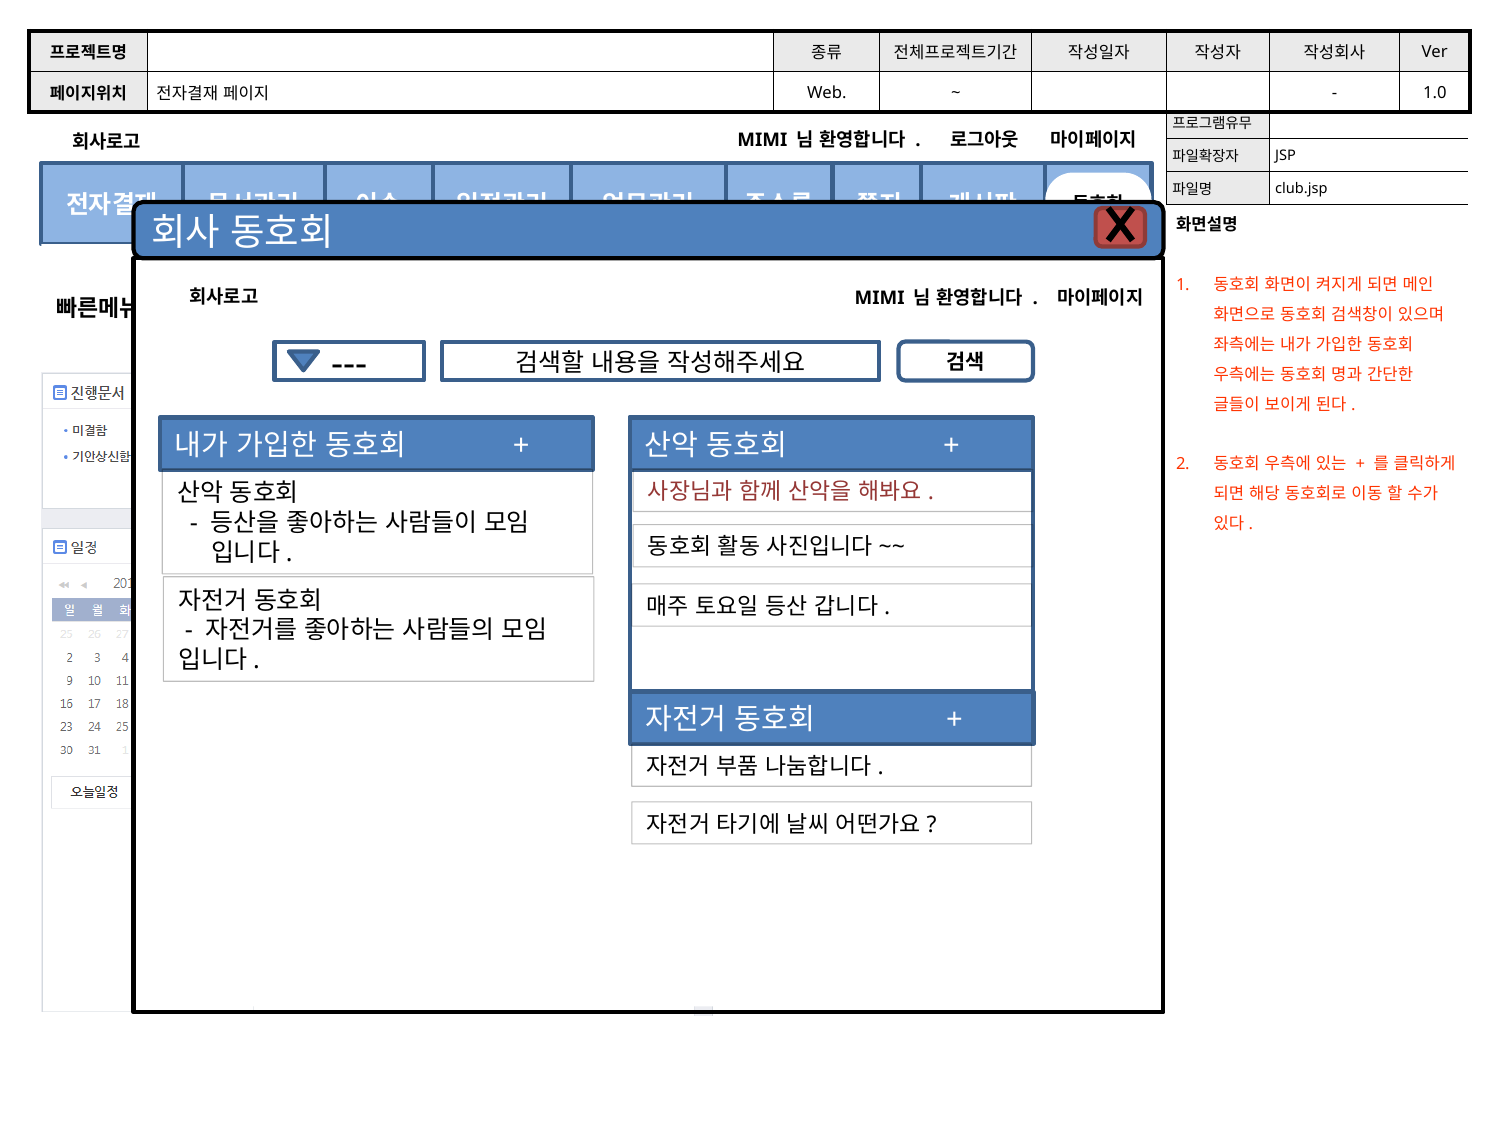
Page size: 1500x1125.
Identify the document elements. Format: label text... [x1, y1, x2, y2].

table_cell Web. [774, 72, 879, 110]
table_cell club.jsp [1270, 172, 1468, 204]
table_cell [1032, 72, 1166, 110]
table_cell 1.0 [1400, 72, 1468, 110]
table_header [1270, 114, 1468, 138]
table_header 프로젝트명 [31, 33, 147, 71]
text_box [40, 162, 1152, 245]
table_header Ver [1400, 33, 1468, 71]
table_cell 페이지위치 [31, 72, 147, 110]
table_header 프로그램유무 [1167, 114, 1269, 138]
table_header 작성일자 [1032, 33, 1166, 71]
table_header 종류 [774, 33, 879, 71]
picture [41, 371, 133, 1012]
table_cell [1167, 72, 1269, 110]
table_cell - [1270, 72, 1399, 110]
text_box 빠른메뉴 + [39, 252, 128, 372]
table_header 작성자 [1167, 33, 1269, 71]
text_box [163, 278, 1159, 313]
text_box 화면설명 동호회 화면이 켜지게 되면 메인 화면으로 동호회 검색창이 있으며 좌측에는 내가 가입한 동호회 우측에는 동호회 명과 간단한 글들이 보이게 된다. 동호회 우측에 있는 + 를 클릭하게 되면 해당 동호회로 이동 할 수가 있다. [1167, 196, 1471, 1094]
text_box 회사로고 [44, 122, 158, 160]
table_header 작성회사 [1270, 33, 1399, 71]
table_cell ~ [880, 72, 1031, 110]
table_cell JSP [1270, 139, 1468, 171]
table_cell 파일확장자 [1167, 139, 1269, 171]
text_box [133, 201, 1164, 1013]
table_header 전체프로젝트기간 [880, 33, 1031, 71]
text_box MIMI 님 환영합니다 . 로그아웃 마이페이지 [642, 126, 1154, 151]
table_cell 파일명 [1167, 172, 1269, 204]
table_cell 전자결재 페이지 [148, 72, 773, 110]
table_header [148, 33, 773, 71]
